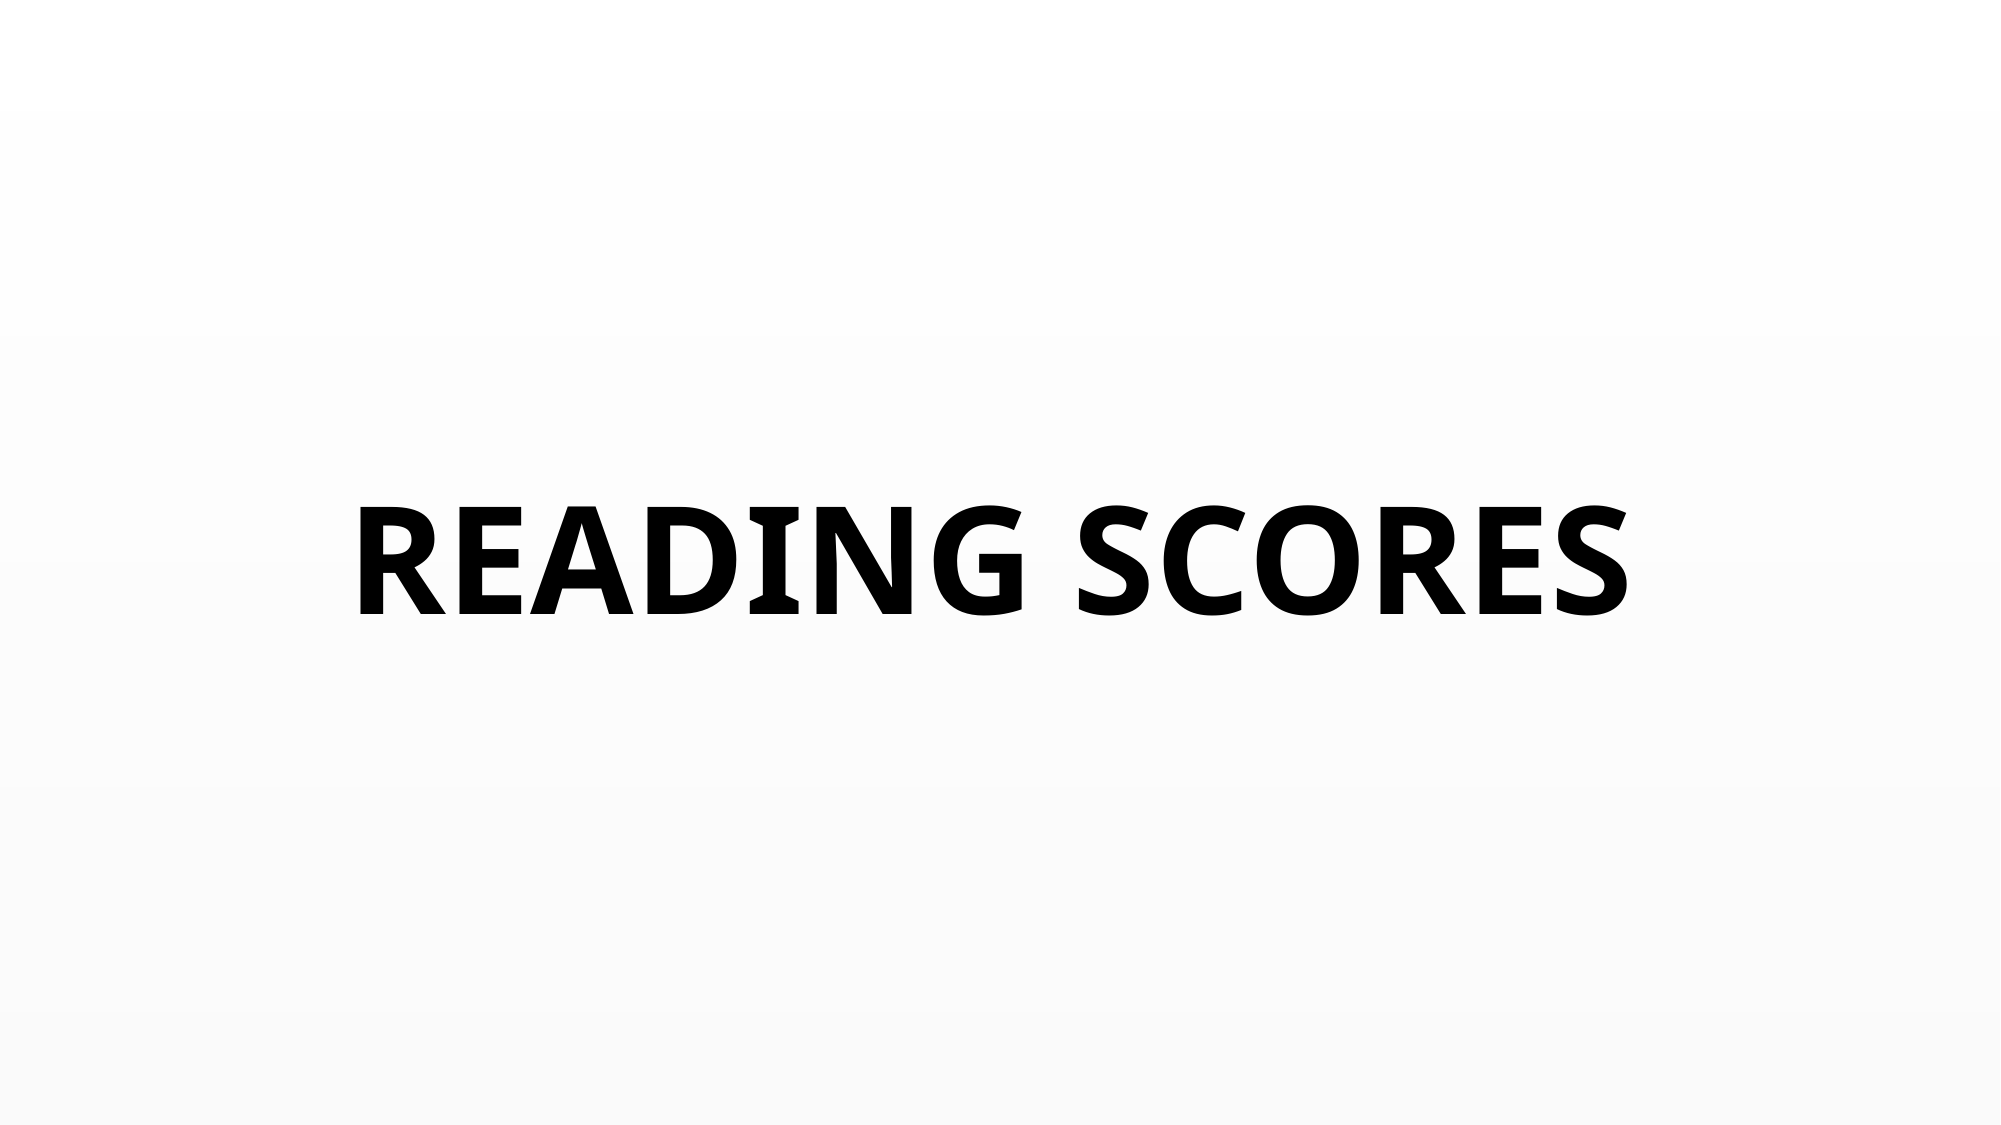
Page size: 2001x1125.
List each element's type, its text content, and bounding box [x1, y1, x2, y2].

title READING SCORES [128, 480, 1854, 653]
